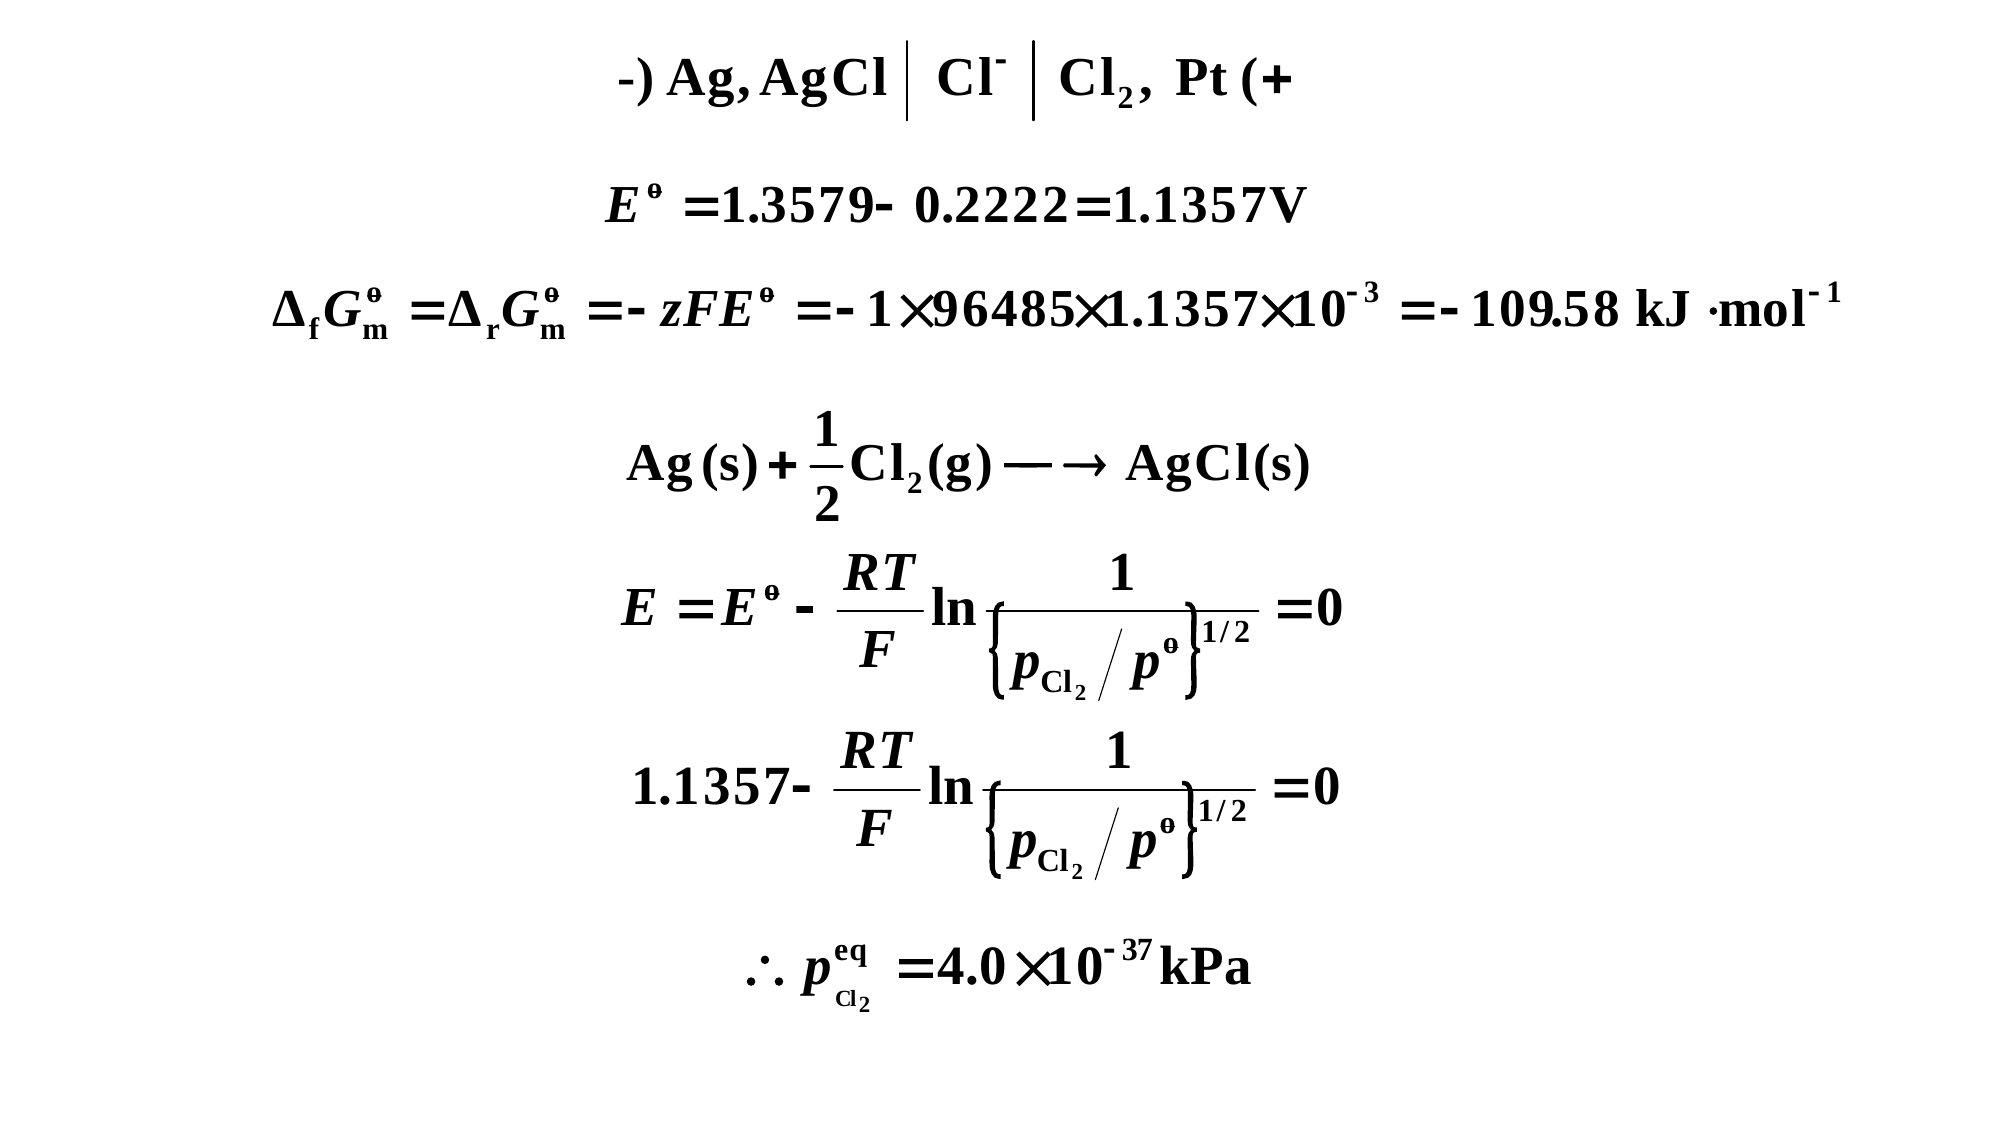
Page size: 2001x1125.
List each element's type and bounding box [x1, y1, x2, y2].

text_box [626, 712, 1351, 892]
text_box [610, 533, 1353, 713]
text_box [595, 164, 1319, 236]
text_box [617, 391, 1319, 533]
text_box [610, 31, 1304, 132]
text_box [741, 924, 1259, 1022]
text_box [264, 268, 1850, 349]
